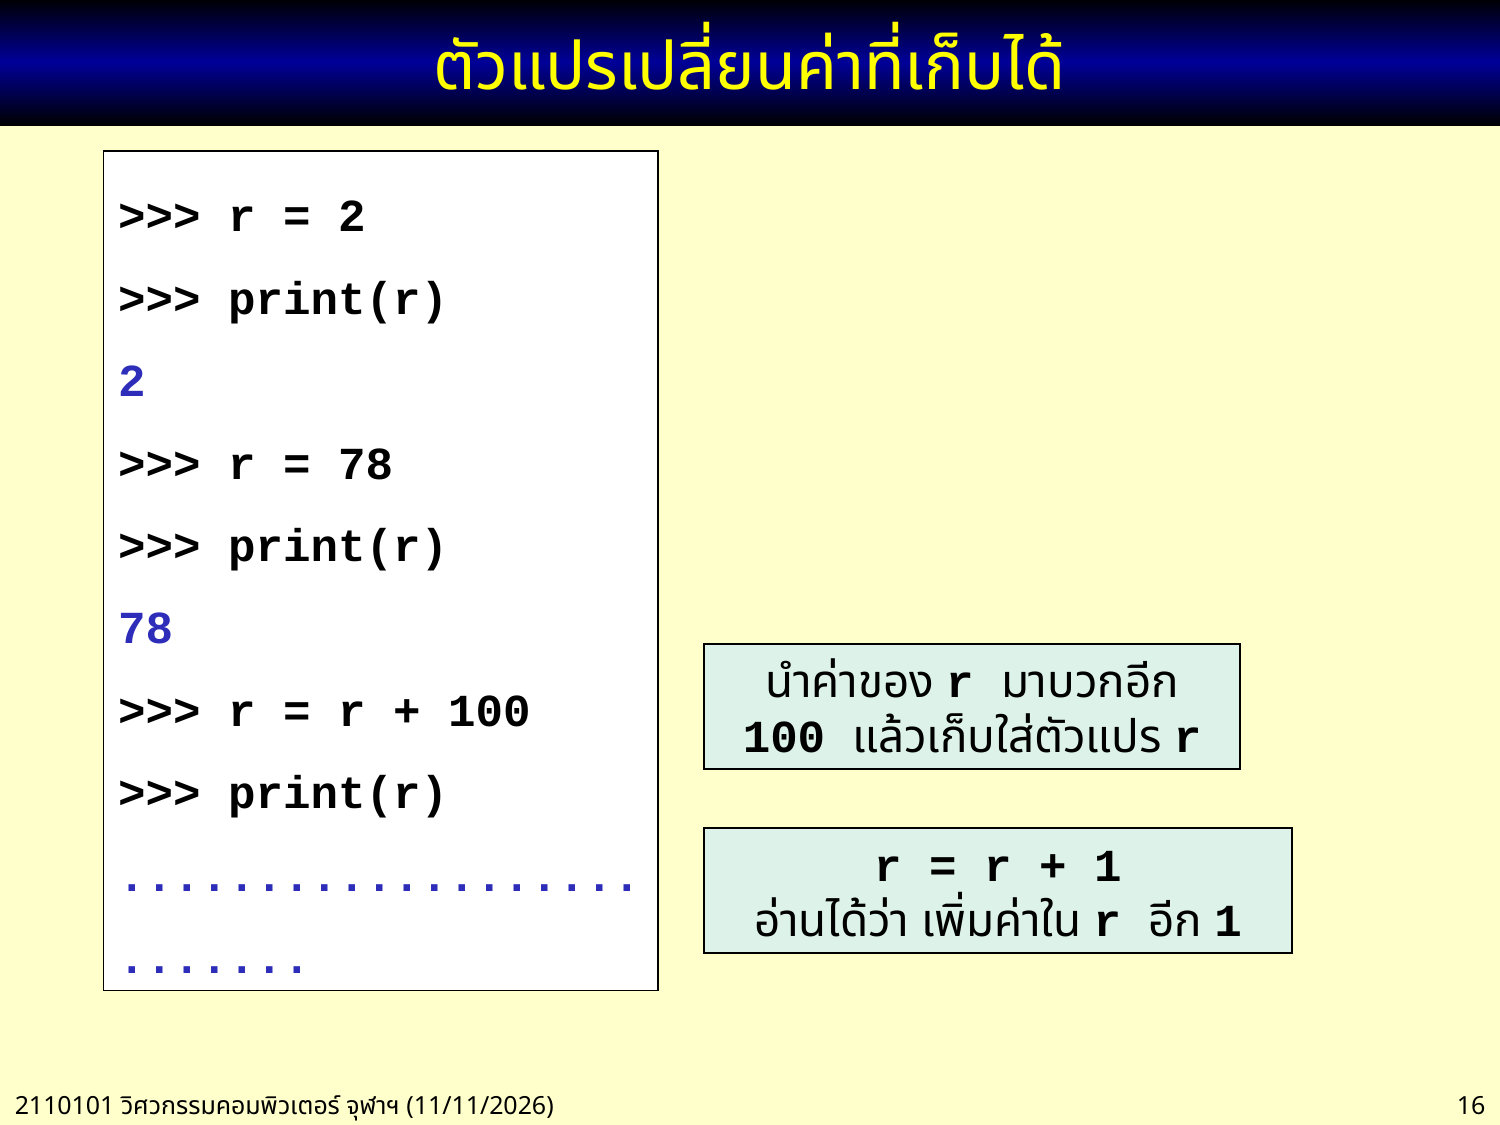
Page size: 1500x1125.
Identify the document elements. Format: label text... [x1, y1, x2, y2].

text_box นำค่าของ r มาบวกอีก 100 แล้วเก็บใส่ตัวแปร r [703, 643, 1241, 770]
title ตัวแปรเปลี่ยนค่าที่เก็บได้ [0, 0, 1500, 126]
text_box r = r + 1 อ่านได้ว่า เพิ่มค่าใน r อีก 1 [703, 827, 1292, 954]
text_box >>> r = 2 >>> print(r) 2 >>> r = 78 >>> print(r) 78 >>> r = r + 100 >>> print(r) .......................... [103, 150, 658, 991]
